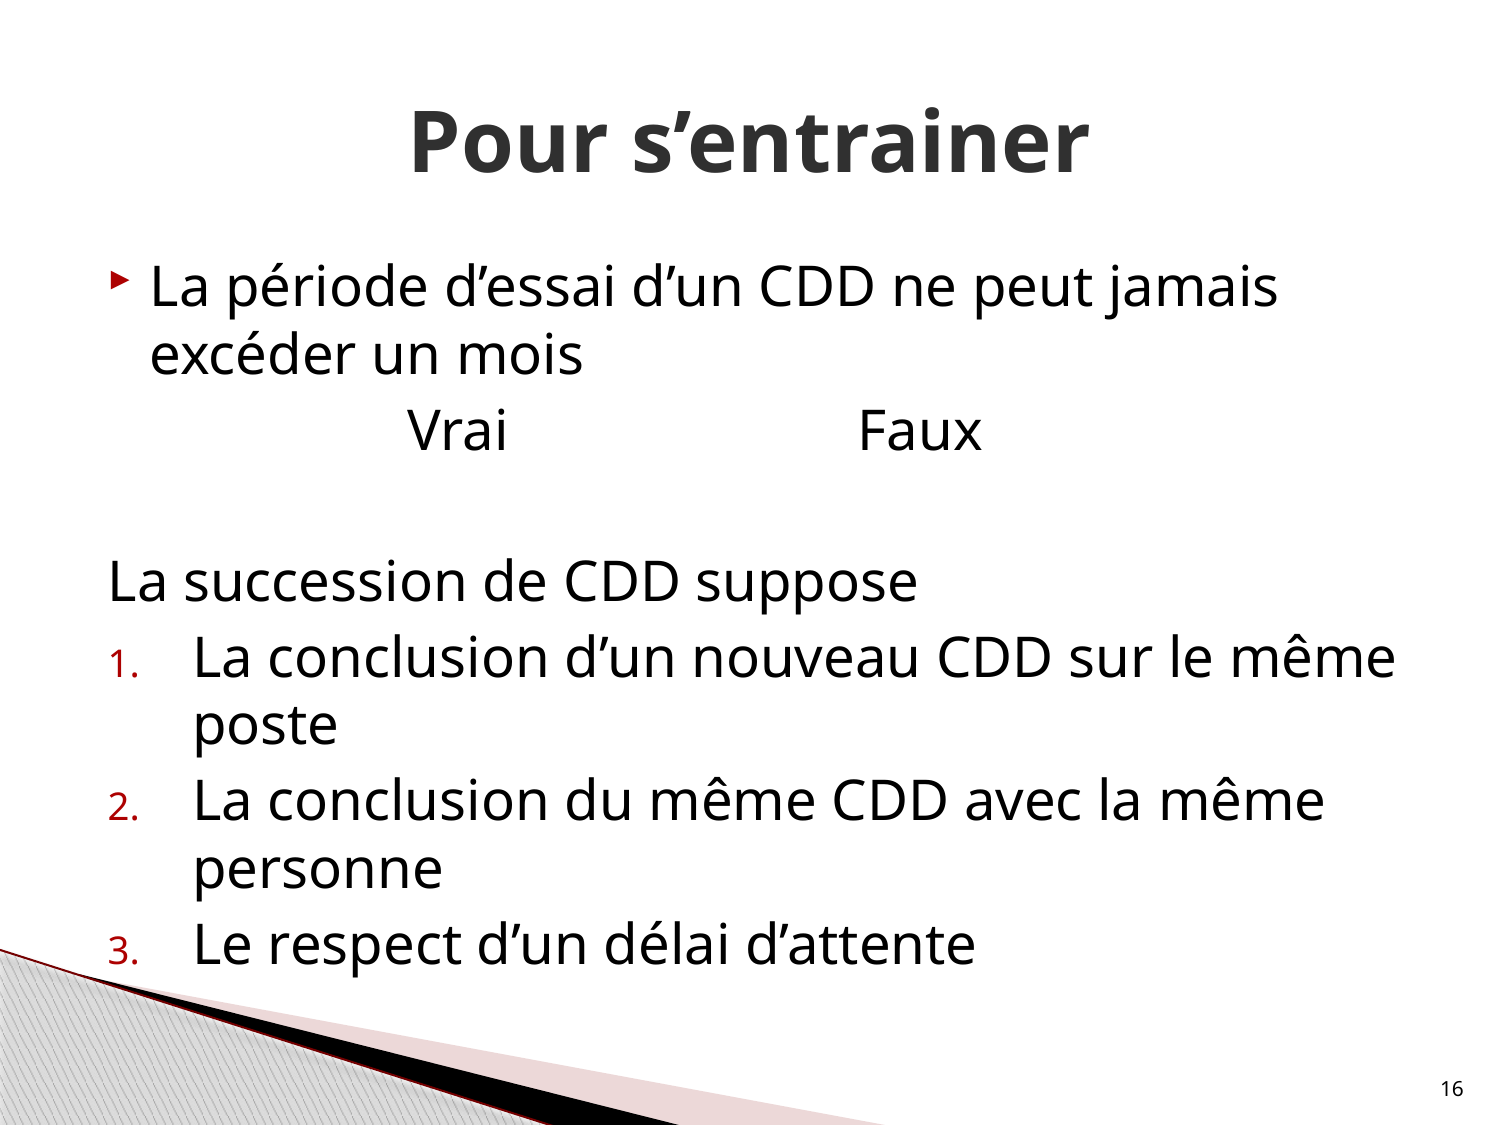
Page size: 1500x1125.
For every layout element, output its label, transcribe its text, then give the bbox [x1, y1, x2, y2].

slide_number 16 [1418, 1051, 1479, 1112]
title Pour s’entrainer [75, 45, 1425, 233]
list La période d’essai d’un CDD ne peut jamais excéder un mois Vrai Faux La succession de CDD suppose La conclusion d’un nouveau CDD sur le même poste La conclusion du même CDD avec la même personne Le respect d’un délai d’attente [75, 243, 1425, 986]
